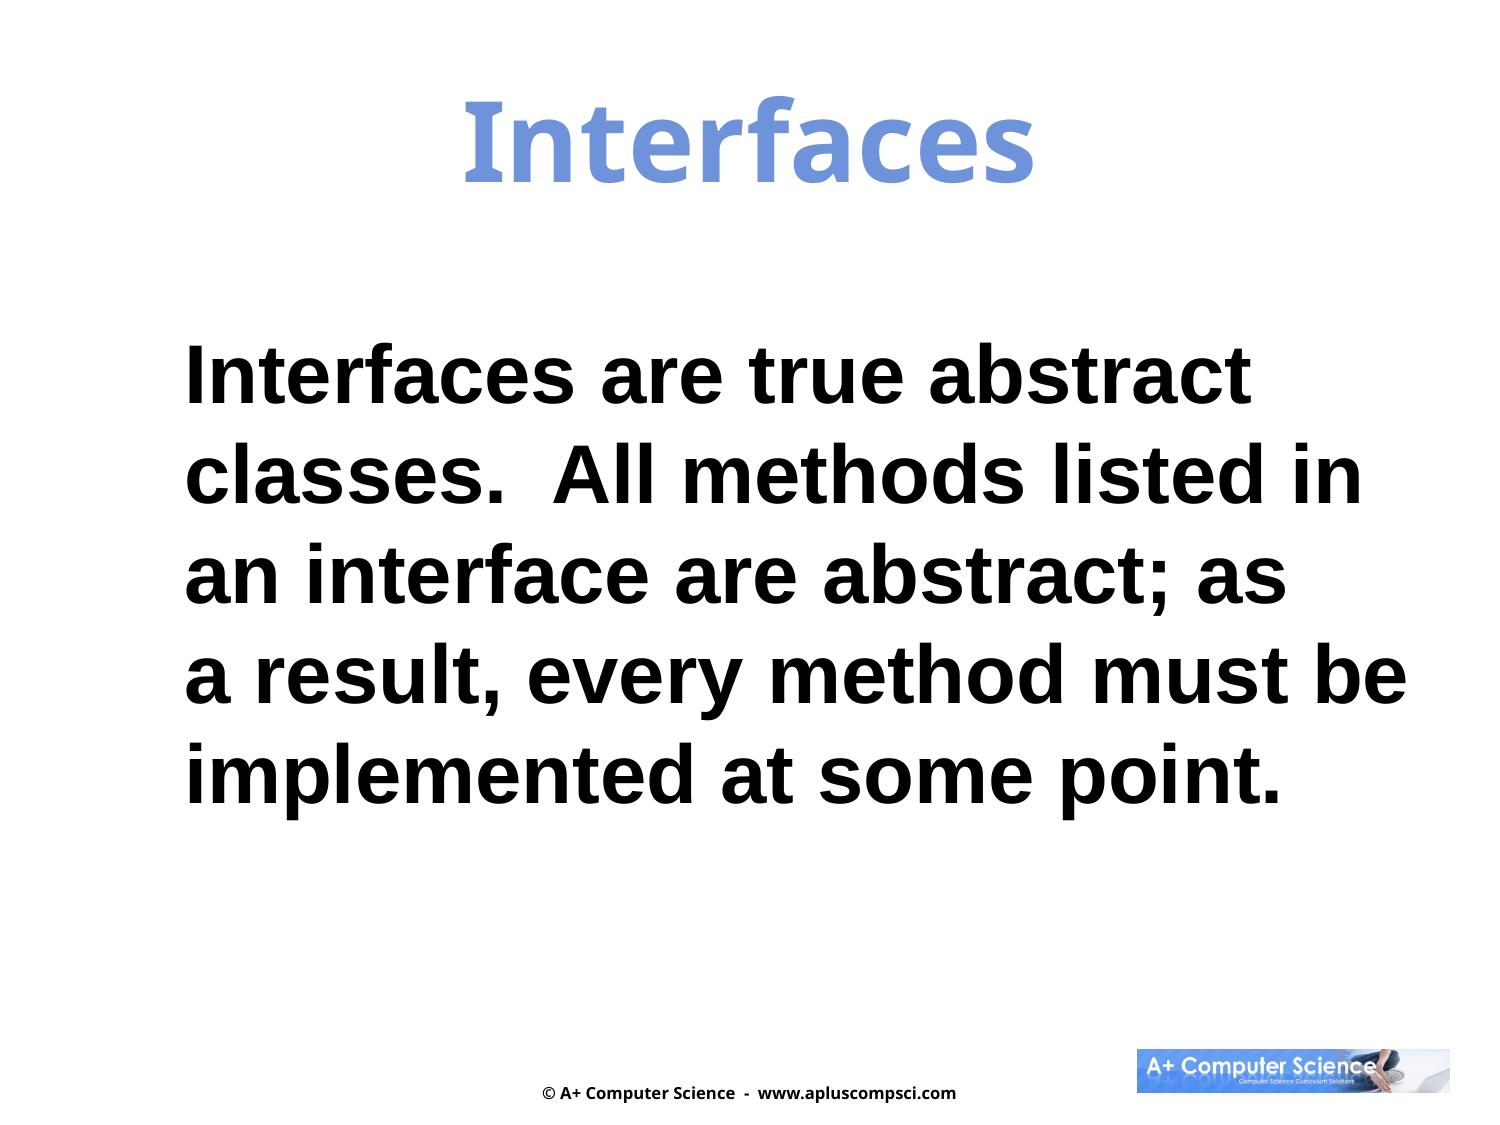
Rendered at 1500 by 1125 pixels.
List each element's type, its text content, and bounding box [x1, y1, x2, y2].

picture [1137, 1049, 1450, 1093]
footer © A+ Computer Science - www.apluscompsci.com [512, 1024, 988, 1101]
text_box Interfaces are true abstract classes. All methods listed in an interface are abstract; as a result, every method must be implemented at some point. [169, 312, 1426, 928]
text_box Interfaces [0, 62, 1500, 213]
